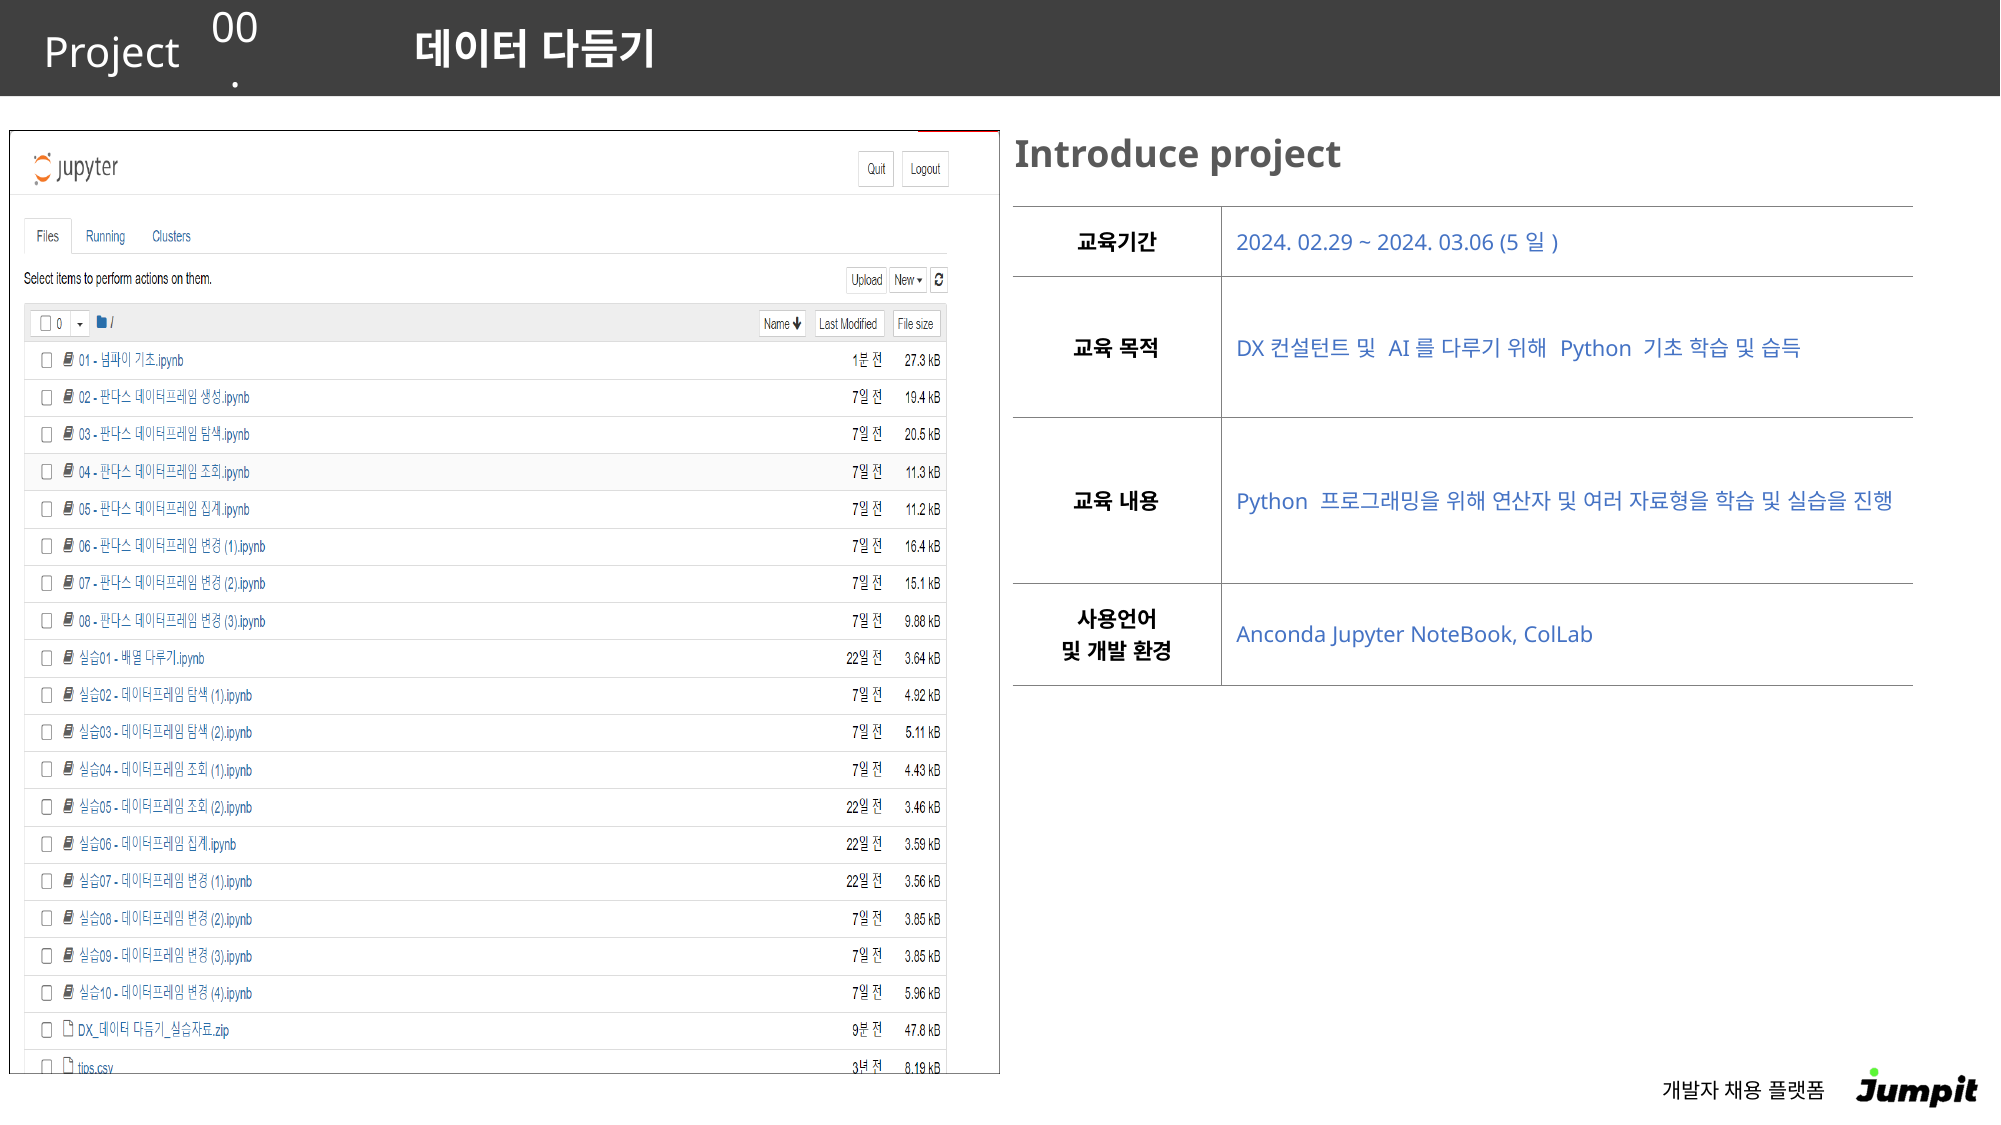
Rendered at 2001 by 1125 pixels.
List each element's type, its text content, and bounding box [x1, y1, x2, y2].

table_cell 교육 목적 [1013, 277, 1221, 417]
picture [1849, 1063, 1982, 1113]
table_cell 사용언어 및 개발 환경 [1013, 584, 1221, 685]
table_cell DX컨설턴트 및 AI를 다루기 위해 Python 기초 학습 및 습득 [1222, 277, 1913, 417]
list 00. [192, 20, 278, 82]
table_cell Anconda Jupyter NoteBook, ColLab [1222, 584, 1913, 685]
table_header 교육기간 [1013, 207, 1221, 276]
table_header 2024. 02.29 ~ 2024. 03.06 (5일) [1222, 207, 1913, 276]
table_cell Python 프로그래밍을 위해 연산자 및 여러 자료형을 학습 및 실습을 진행 [1222, 418, 1913, 583]
list 데이터 다듬기 [399, 20, 1707, 82]
picture [9, 130, 1001, 1074]
table_cell 교육 내용 [1013, 418, 1221, 583]
